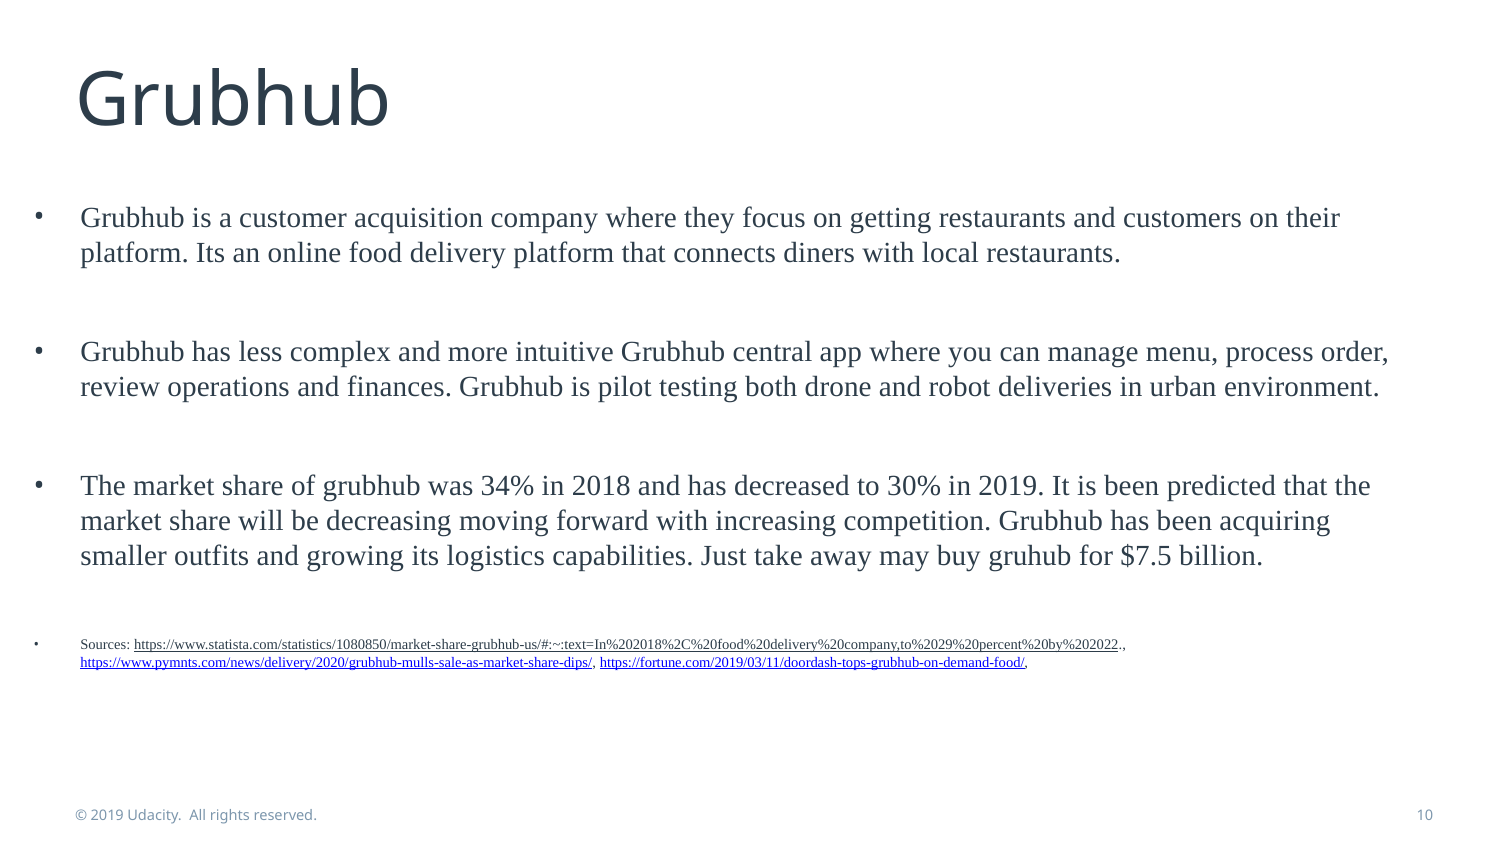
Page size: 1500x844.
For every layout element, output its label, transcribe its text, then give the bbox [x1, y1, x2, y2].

list © 2019 Udacity. All rights reserved. [75, 806, 725, 826]
list Grubhub is a customer acquisition company where they focus on getting restaurants and customers on their platform. Its an online food delivery platform that connects diners with local restaurants. Grubhub has less complex and more intuitive Grubhub central app where you can manage menu, process order, review operations and finances. Grubhub is pilot testing both drone and robot deliveries in urban environment. The market share of grubhub was 34% in 2018 and has decreased to 30% in 2019. It is been predicted that the market share will be decreasing moving forward with increasing competition. Grubhub has been acquiring smaller outfits and growing its logistics capabilities. Just take away may buy gruhub for $7.5 billion. Sources: https://www.statista.com/statistics/1080850/market-share-grubhub-us/#:~:text=In%202018%2C%20food%20delivery%20company,to%2029%20percent%20by%202022., https://www.pymnts.com/news/delivery/2020/grubhub-mulls-sale-as-market-share-dips/, https://fortune.com/2019/03/11/doordash-tops-grubhub-on-demand-food/, [33, 174, 1426, 743]
title Grubhub [75, 50, 1425, 148]
slide_number 10 [1416, 806, 1434, 826]
